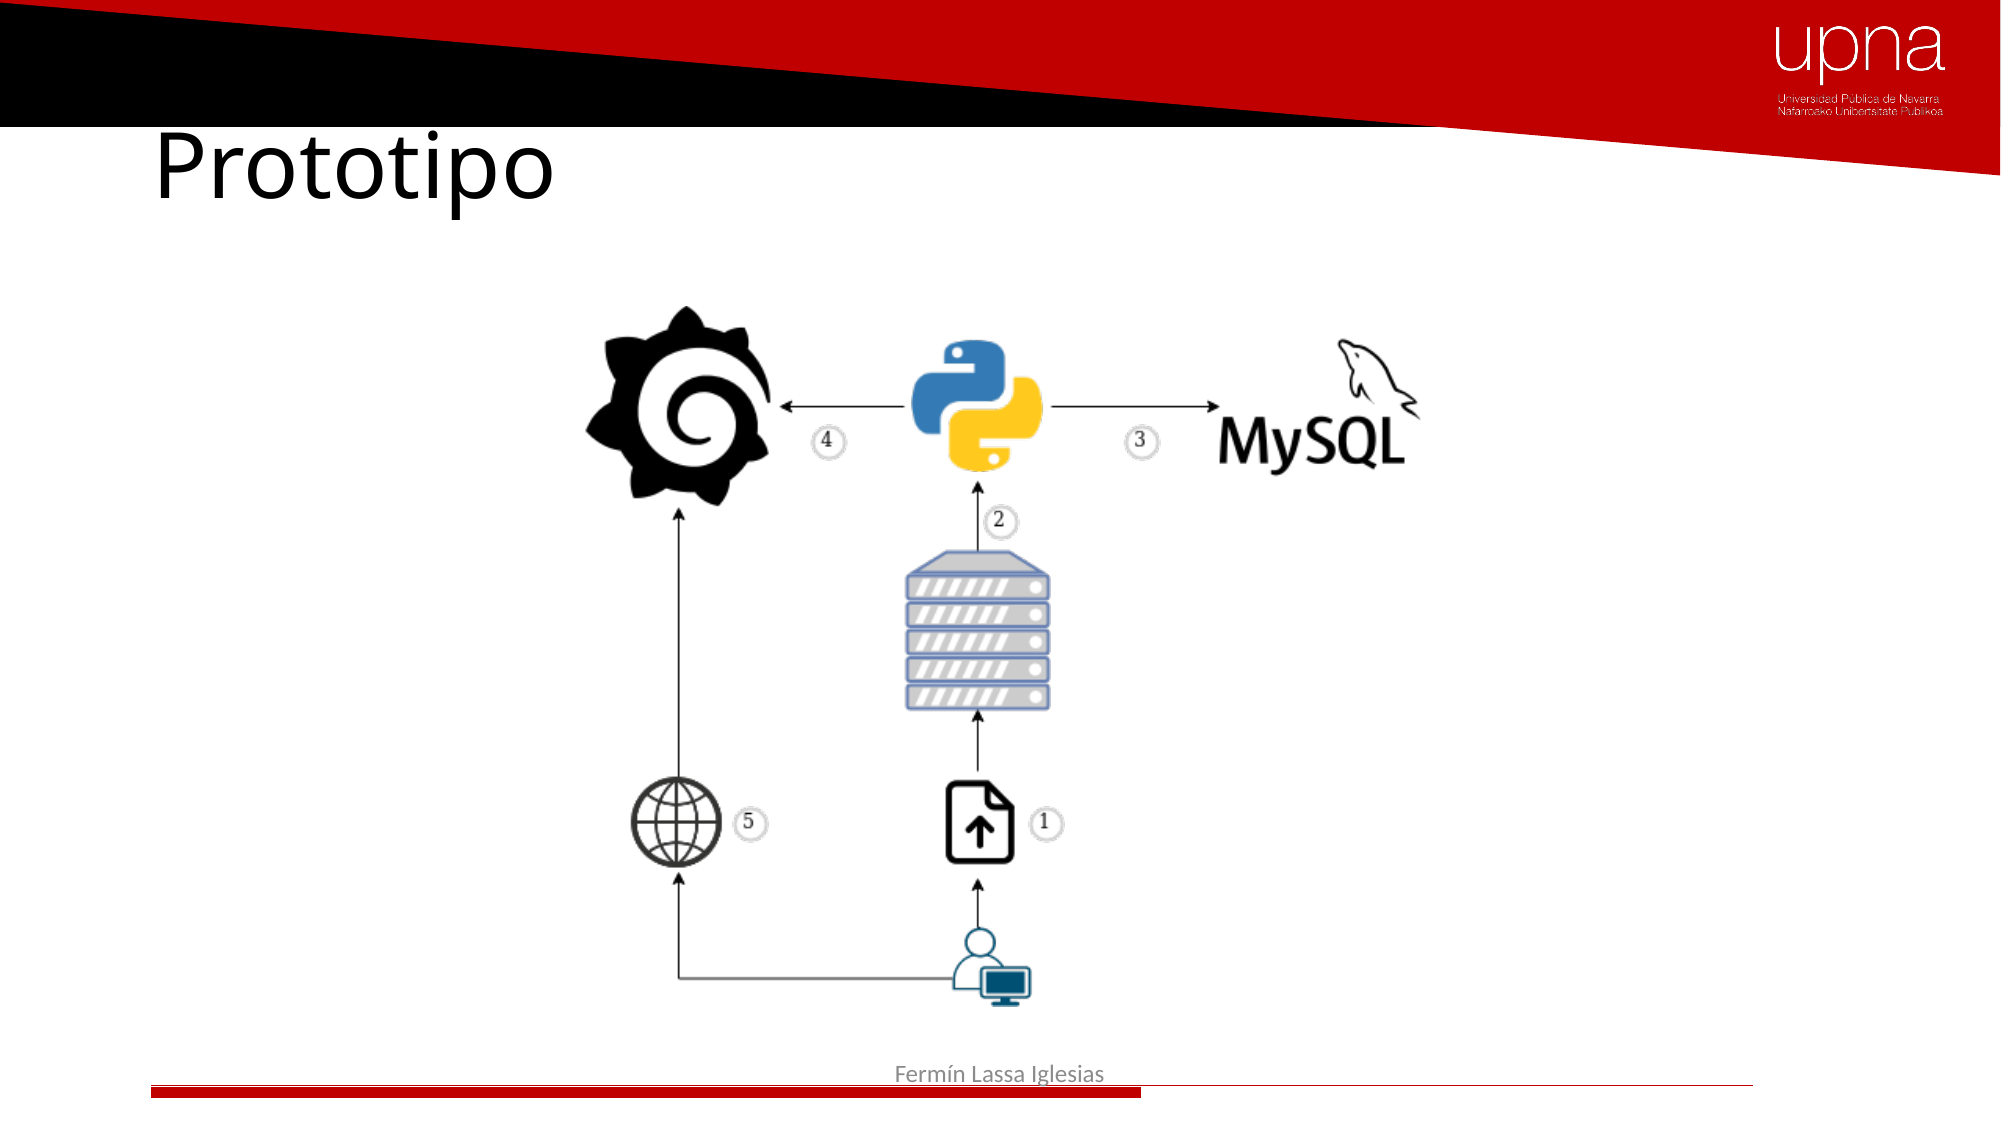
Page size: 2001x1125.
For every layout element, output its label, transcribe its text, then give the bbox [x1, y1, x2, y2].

slide_number [1412, 1042, 1863, 1103]
slide_number [137, 1042, 588, 1103]
picture [1775, 25, 1946, 116]
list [578, 306, 1422, 1007]
title Prototipo [137, 59, 1863, 278]
footer Fermín Lassa Iglesias [662, 1042, 1338, 1103]
